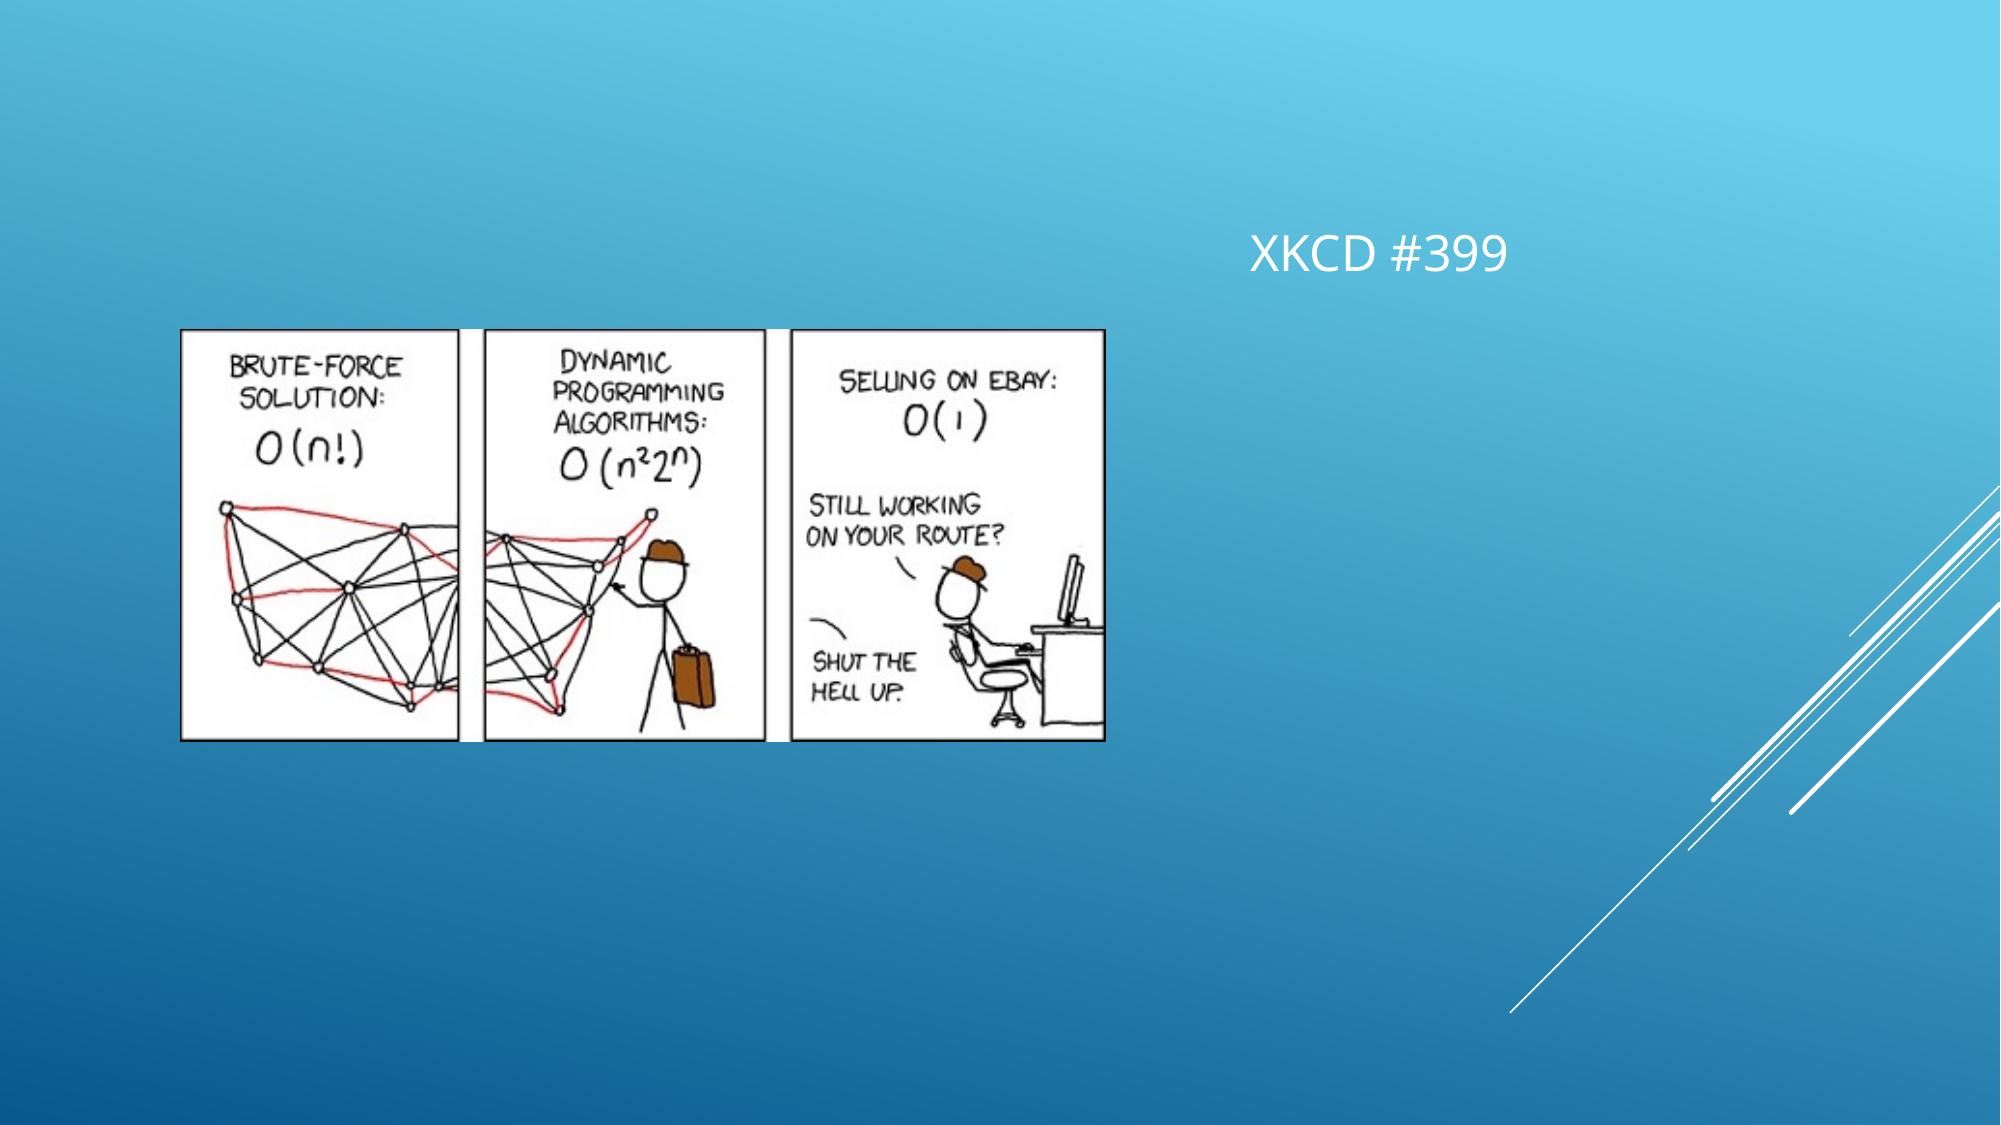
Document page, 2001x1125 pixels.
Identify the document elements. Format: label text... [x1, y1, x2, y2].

picture [180, 329, 1107, 742]
title XKCD #399 [1235, 101, 1791, 290]
